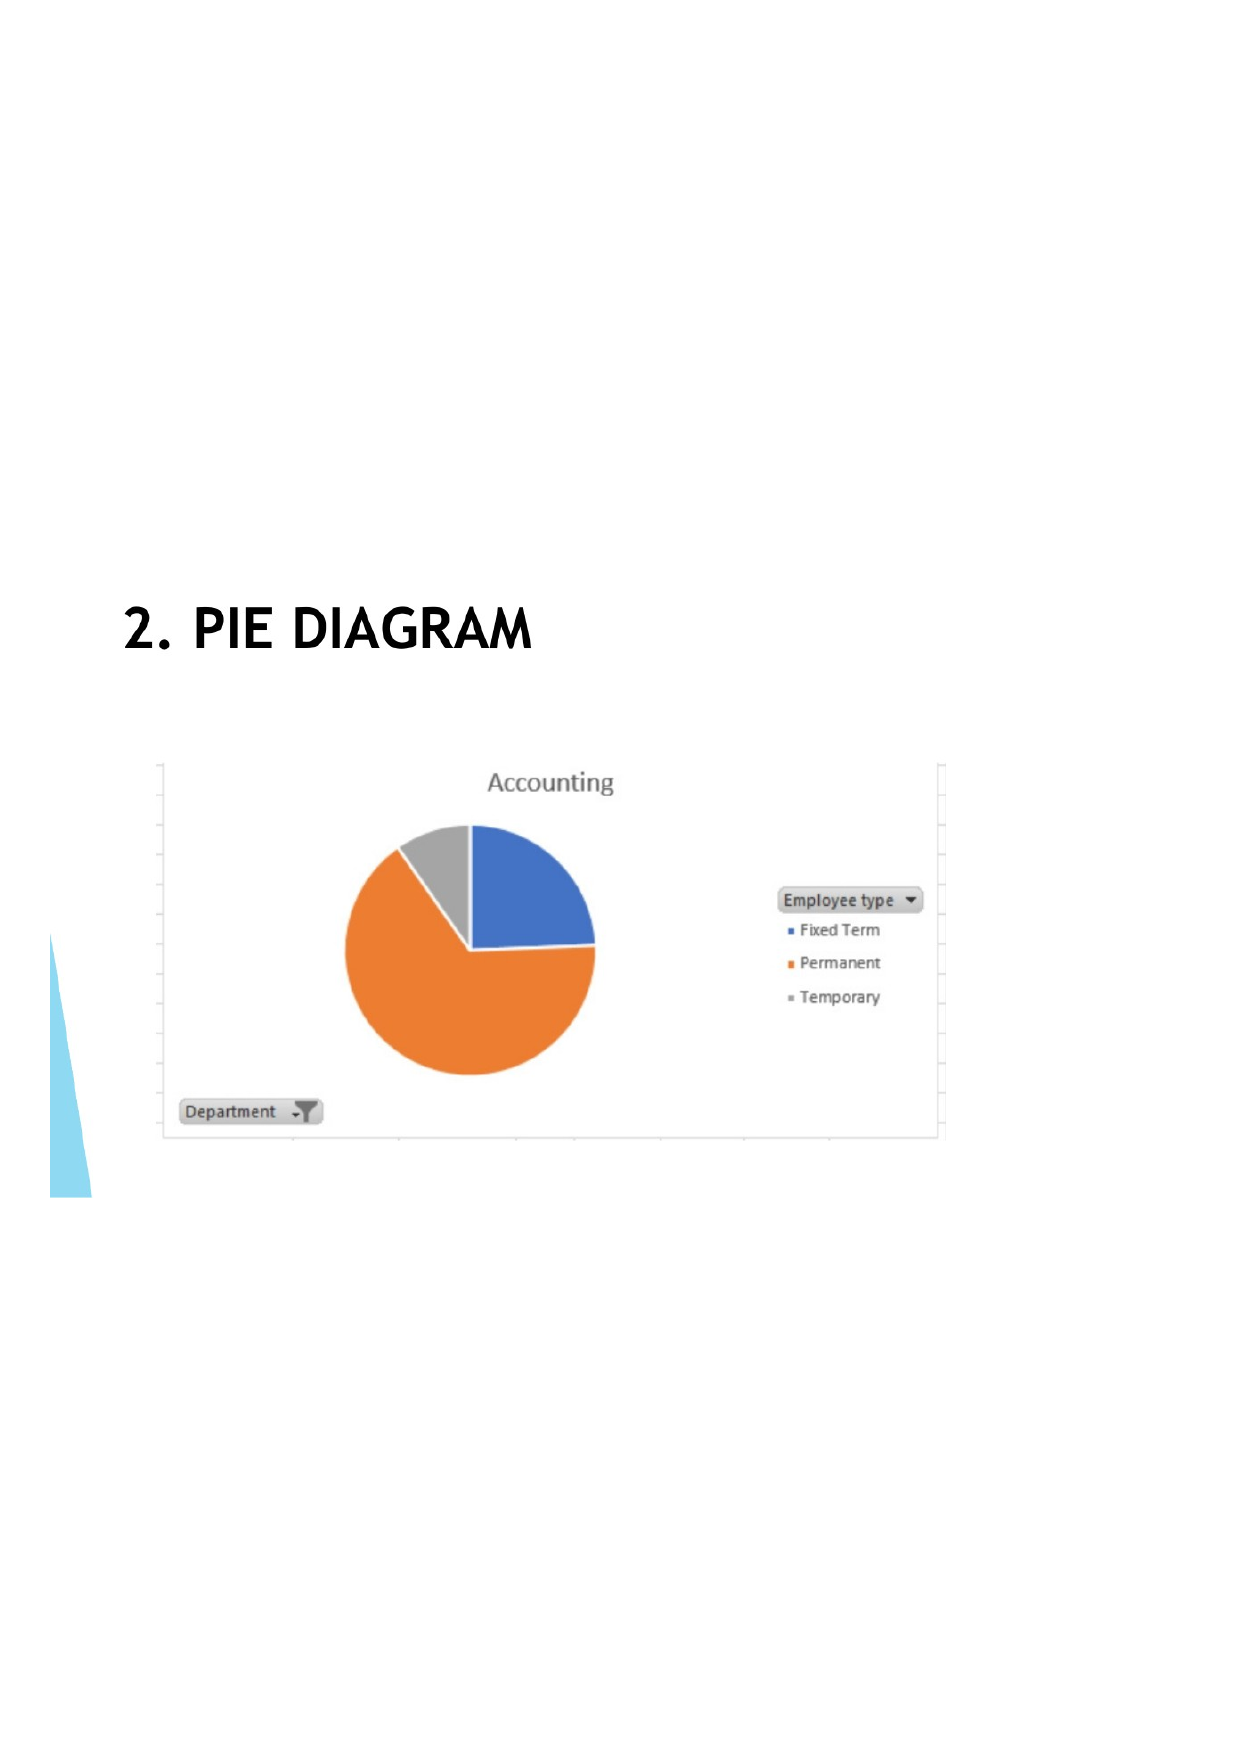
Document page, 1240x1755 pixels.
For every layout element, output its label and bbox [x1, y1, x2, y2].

picture [49, 606, 946, 1198]
